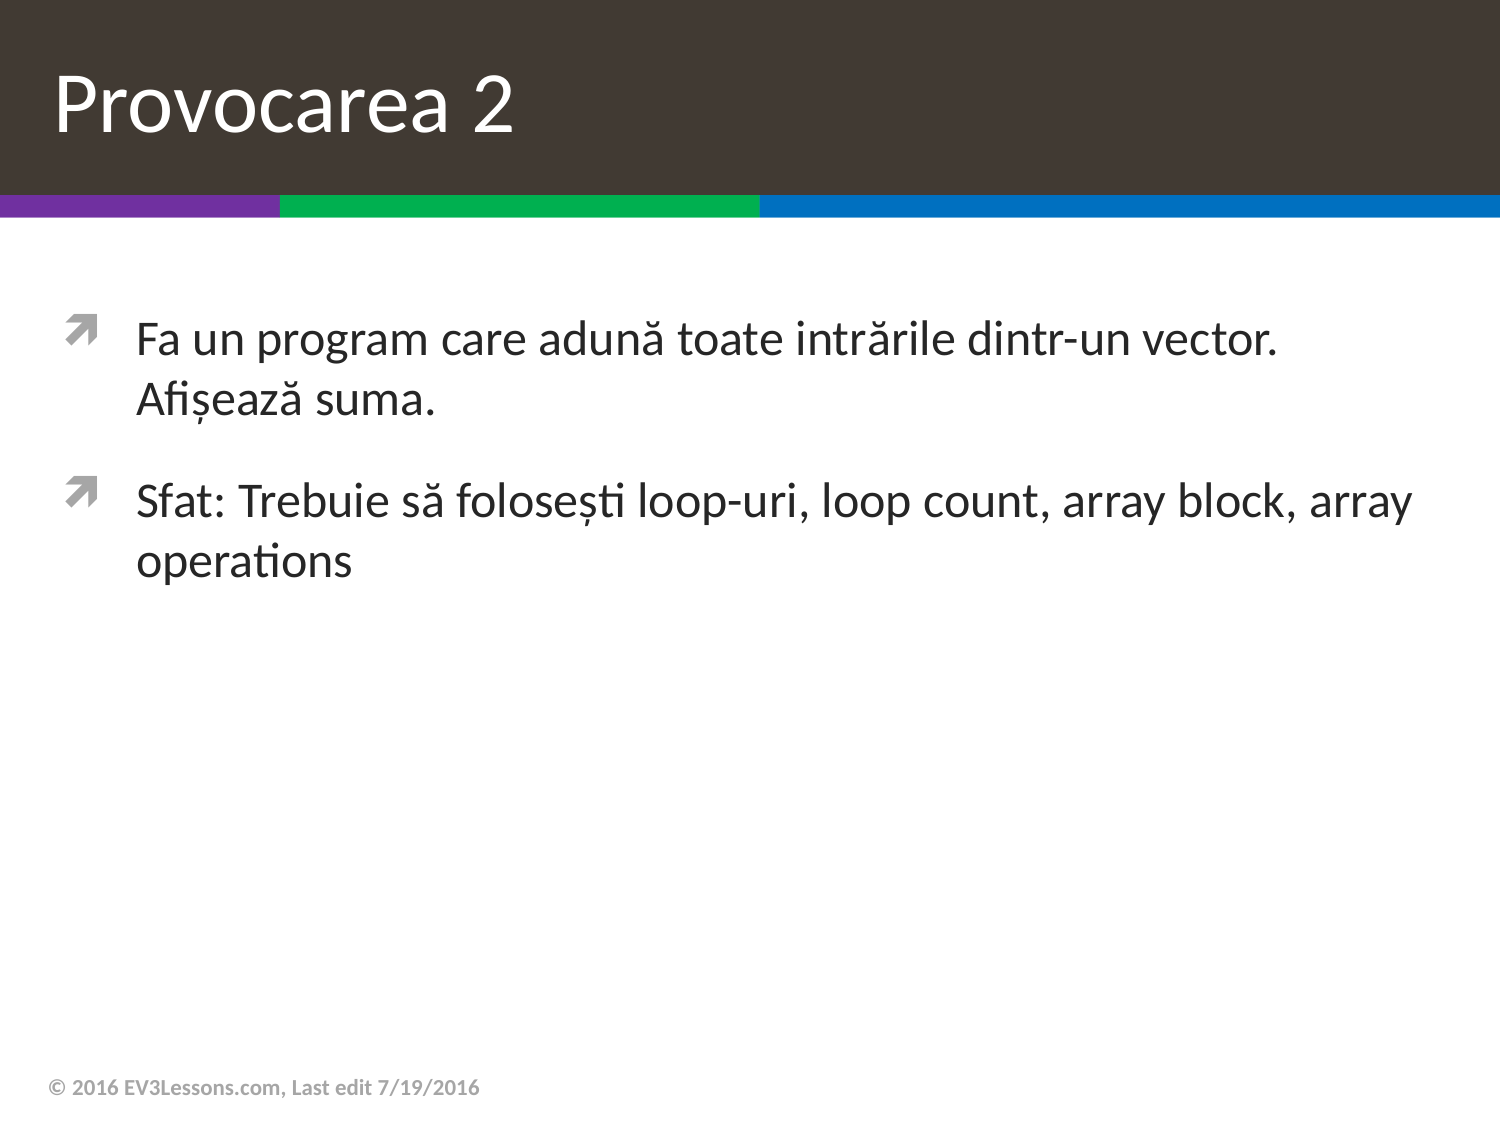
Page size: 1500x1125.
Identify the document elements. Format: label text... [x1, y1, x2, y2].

title Provocarea 2 [0, 0, 1500, 195]
footer © 2016 EV3Lessons.com, Last edit 7/19/2016 [32, 1055, 1038, 1116]
list Fa un program care adună toate intrările dintr-un vector. Afișează suma. Sfat: Trebuie să folosești loop-uri, loop count, array block, array operations [46, 298, 1454, 1005]
